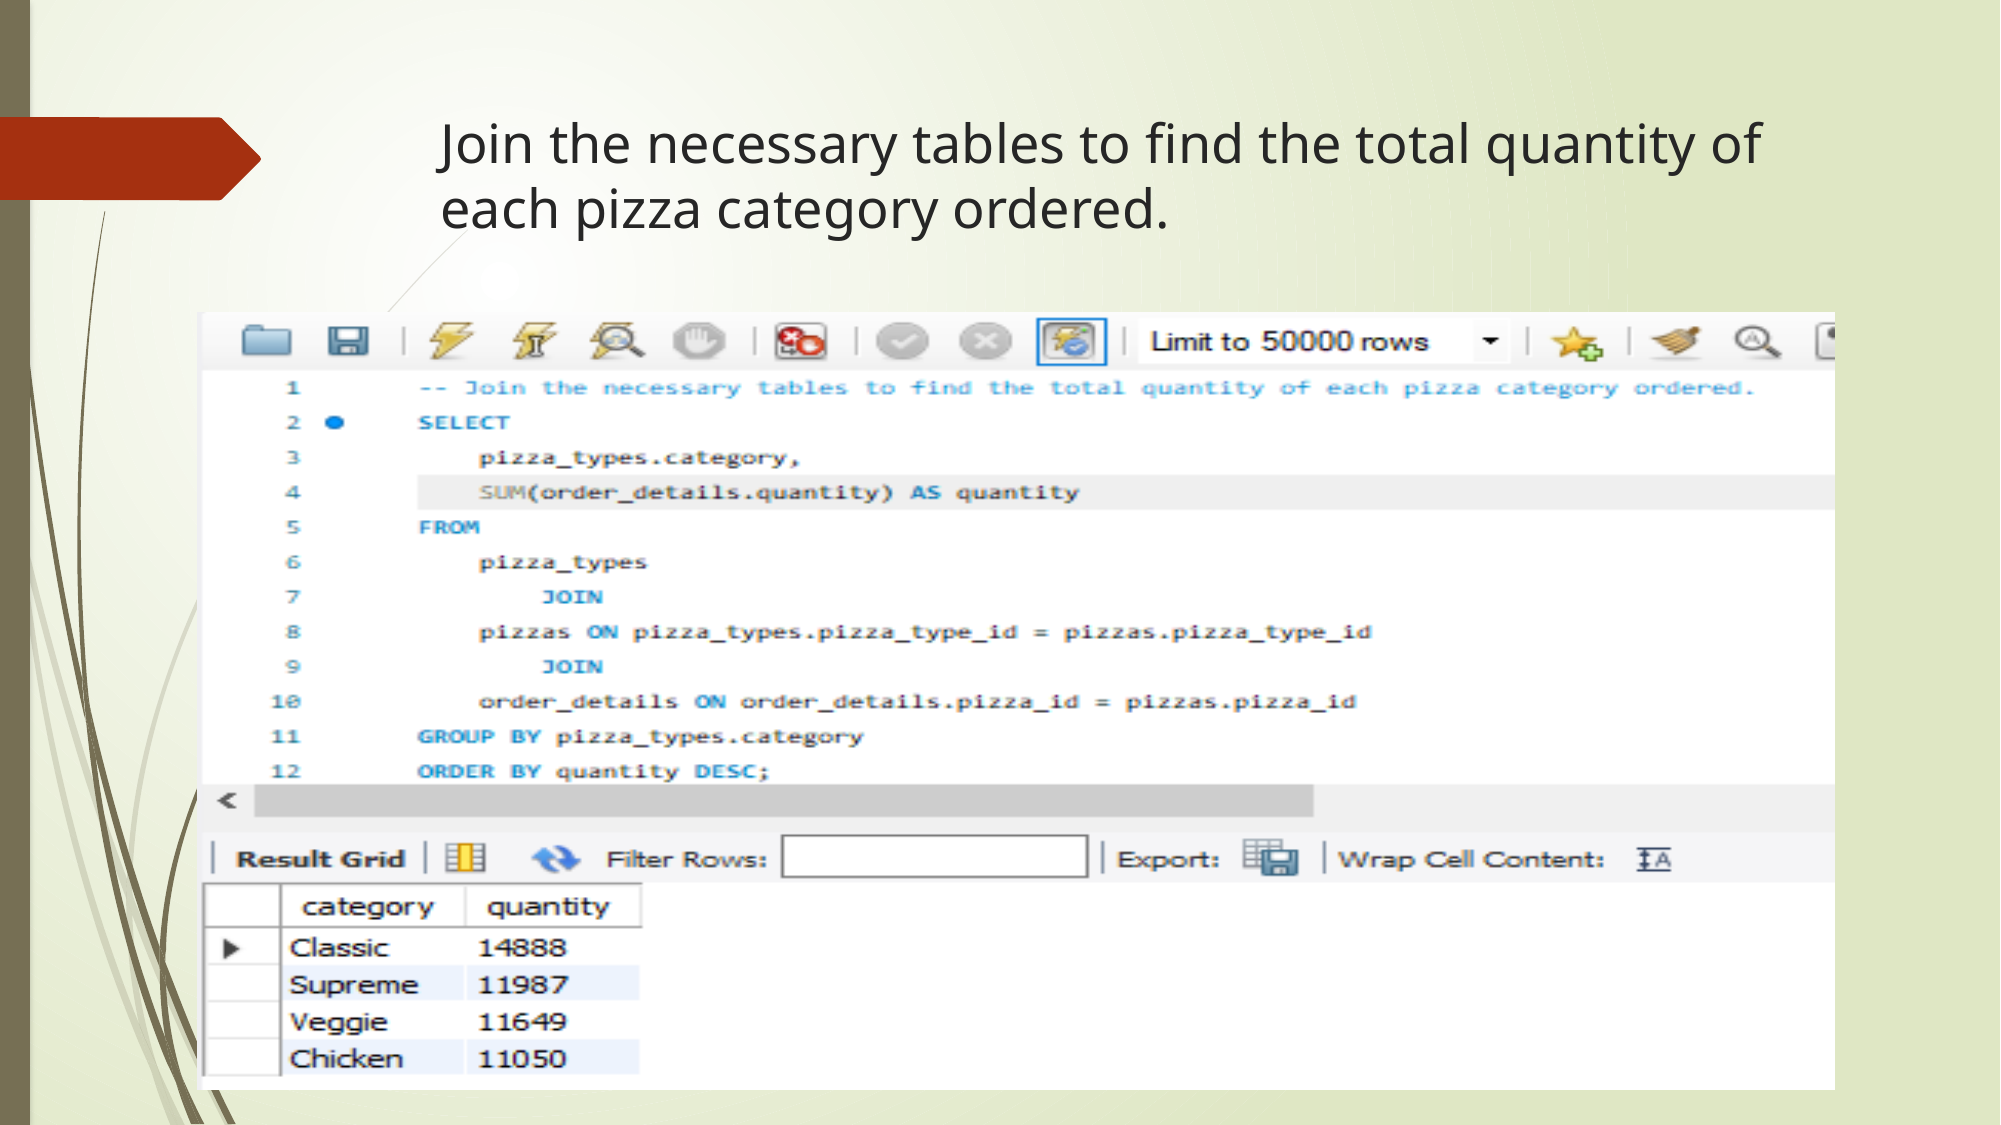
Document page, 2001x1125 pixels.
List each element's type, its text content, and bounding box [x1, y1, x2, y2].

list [197, 312, 1835, 1090]
title Join the necessary tables to find the total quantity of each pizza category ordered. [425, 102, 1888, 313]
